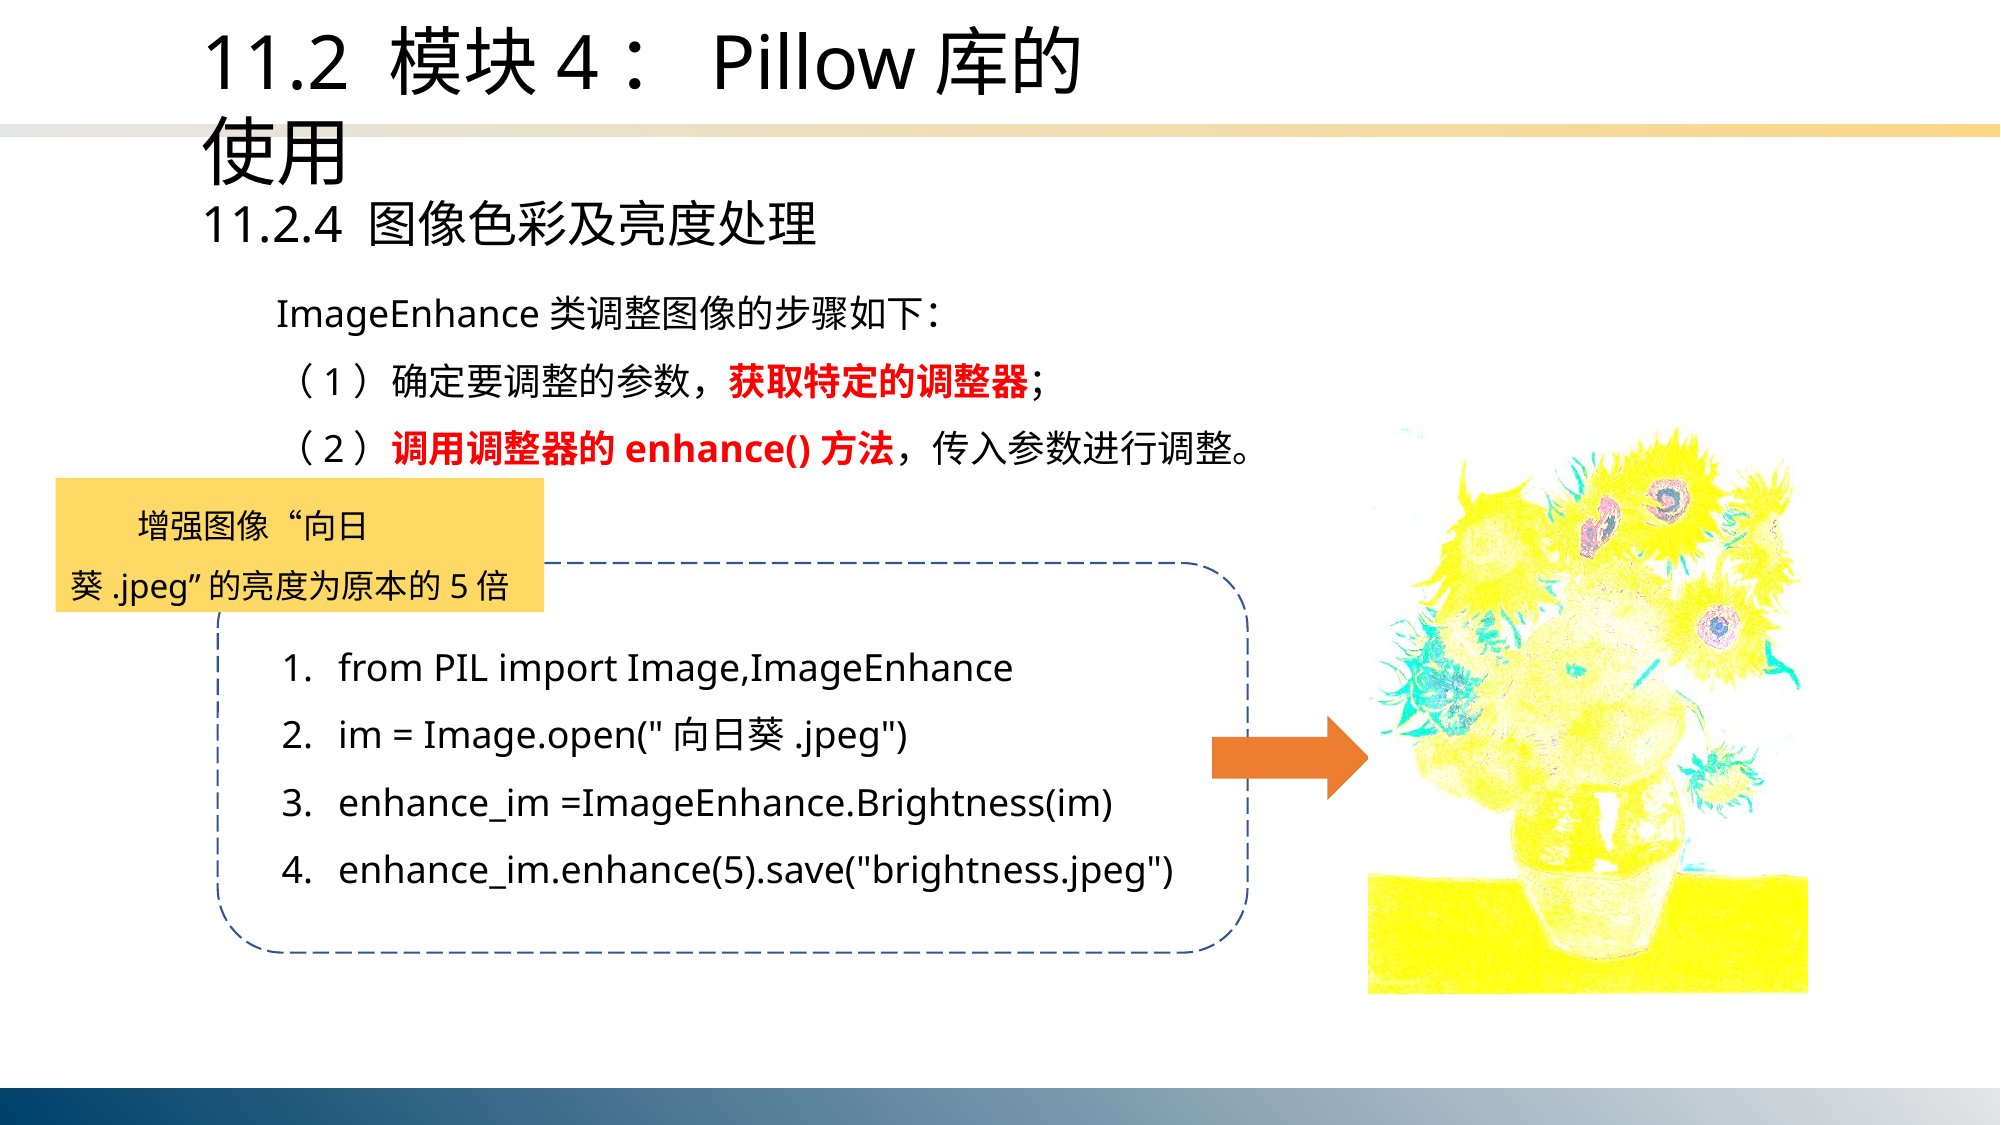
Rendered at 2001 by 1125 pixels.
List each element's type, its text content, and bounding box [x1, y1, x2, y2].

text_box 11.2 模块4：Pillow库的使用 [186, 7, 1135, 203]
text_box [1212, 715, 1368, 801]
text_box ImageEnhance类调整图像的步骤如下： （1）确定要调整的参数，获取特定的调整器； （2）调用调整器的enhance()方法，传入参数进行调整。 [186, 260, 1829, 478]
text_box 增强图像“向日葵.jpeg”的亮度为原本的5倍 [55, 477, 545, 613]
text_box 11.2.4 图像色彩及亮度处理 [186, 184, 1052, 260]
picture [1368, 414, 1808, 995]
text_box [216, 561, 1249, 954]
